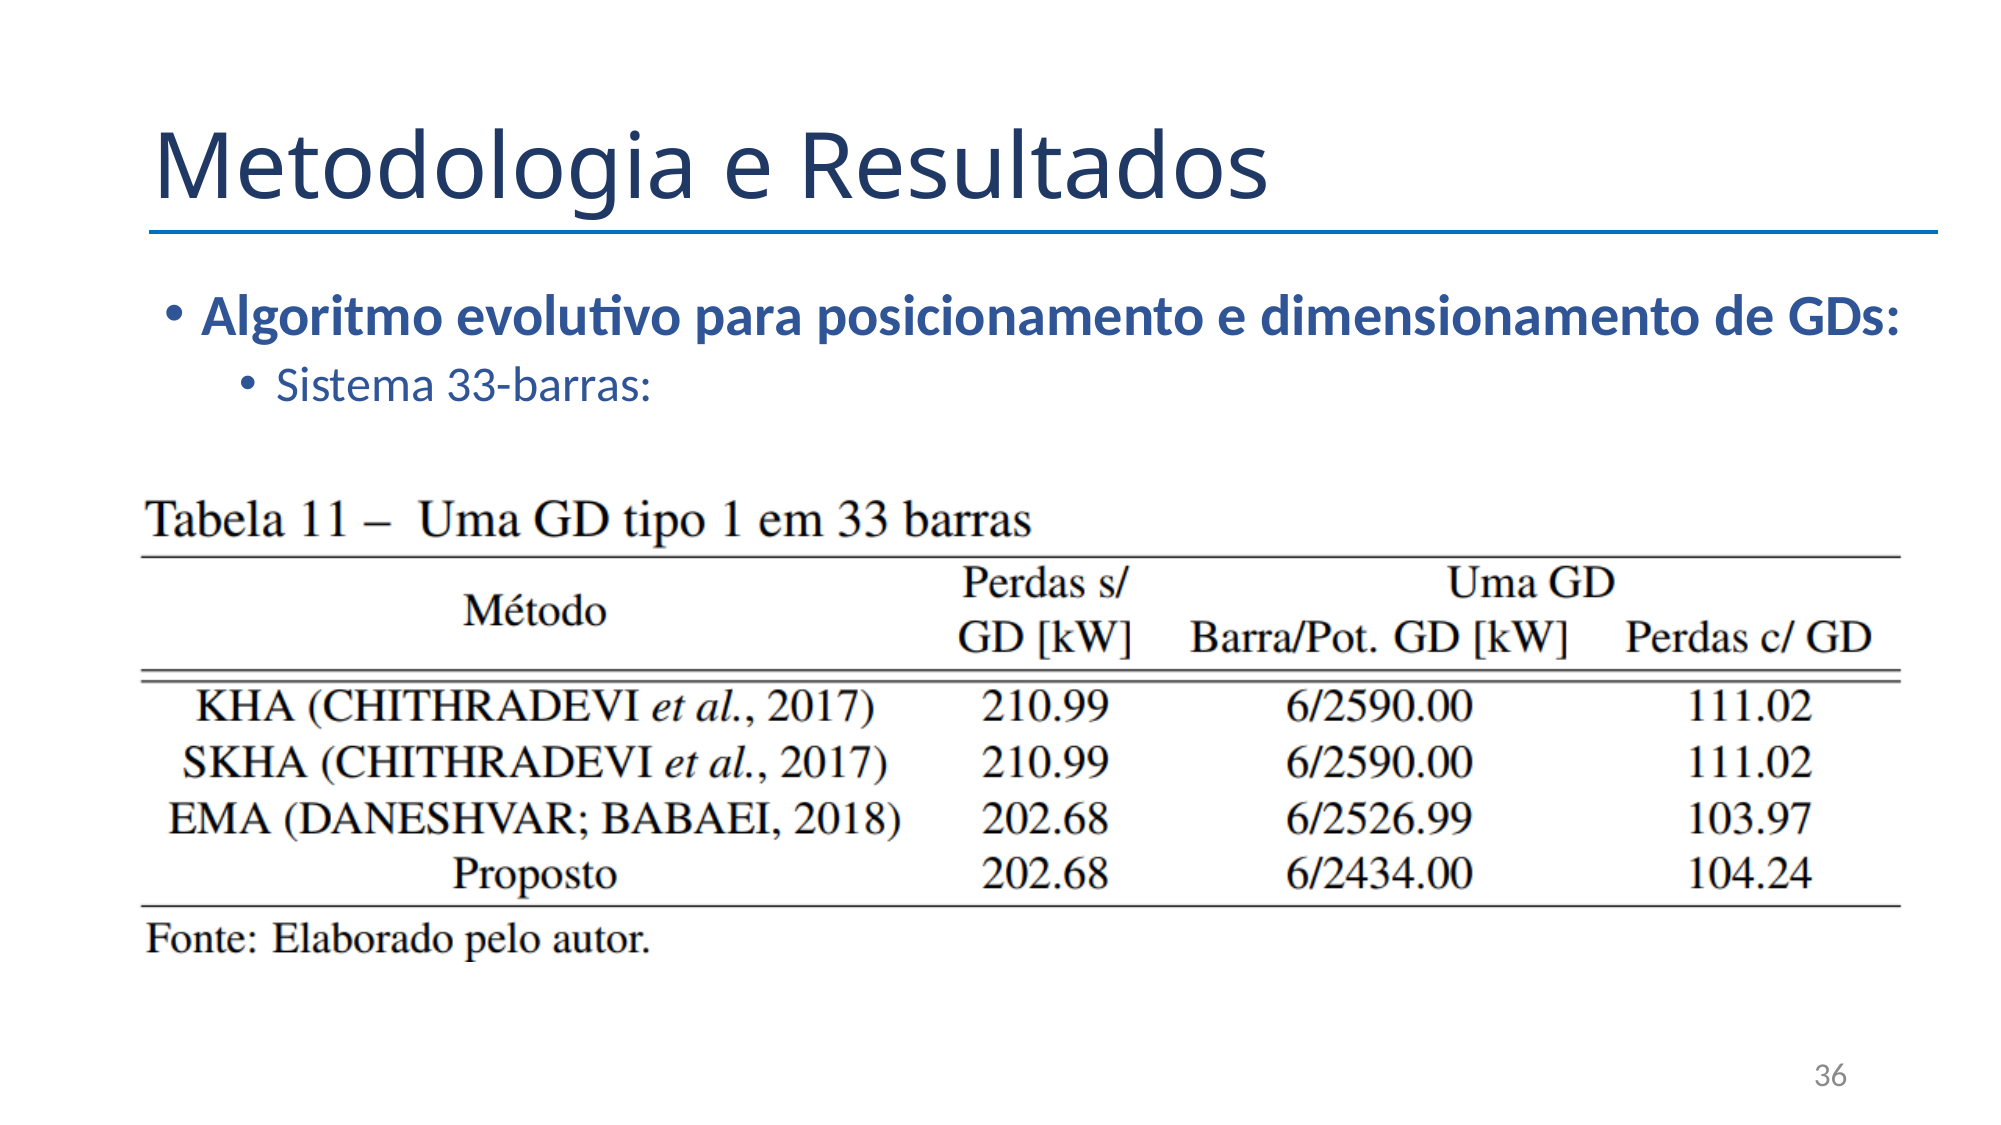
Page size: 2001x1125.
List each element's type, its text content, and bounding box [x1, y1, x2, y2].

slide_number 36 [1412, 1042, 1863, 1103]
title Metodologia e Resultados [137, 111, 1863, 227]
picture [137, 491, 1912, 962]
list Algoritmo evolutivo para posicionamento e dimensionamento de GDs: Sistema 33-barras: [149, 277, 1939, 1103]
